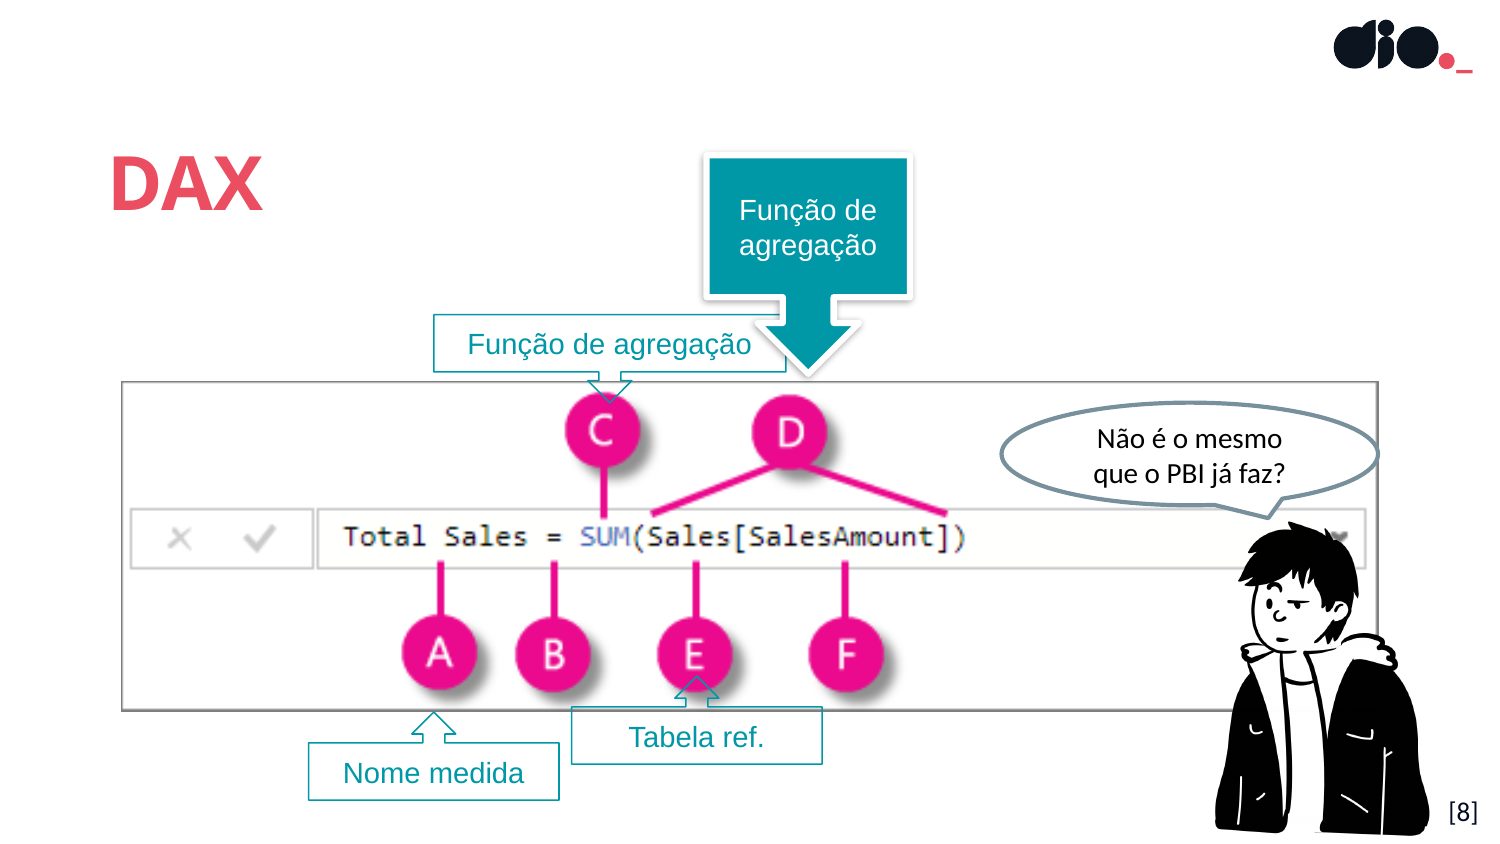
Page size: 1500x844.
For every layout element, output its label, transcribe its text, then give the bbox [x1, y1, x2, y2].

text_box Tabela ref. [571, 721, 823, 765]
text_box DAX [92, 104, 309, 243]
text_box Nome medida [308, 721, 560, 801]
picture [121, 381, 1438, 844]
picture [1333, 19, 1473, 74]
slide_number [8] [1442, 779, 1494, 844]
text_box Função de agregação [433, 314, 786, 380]
text_box Função de agregação [703, 152, 914, 377]
